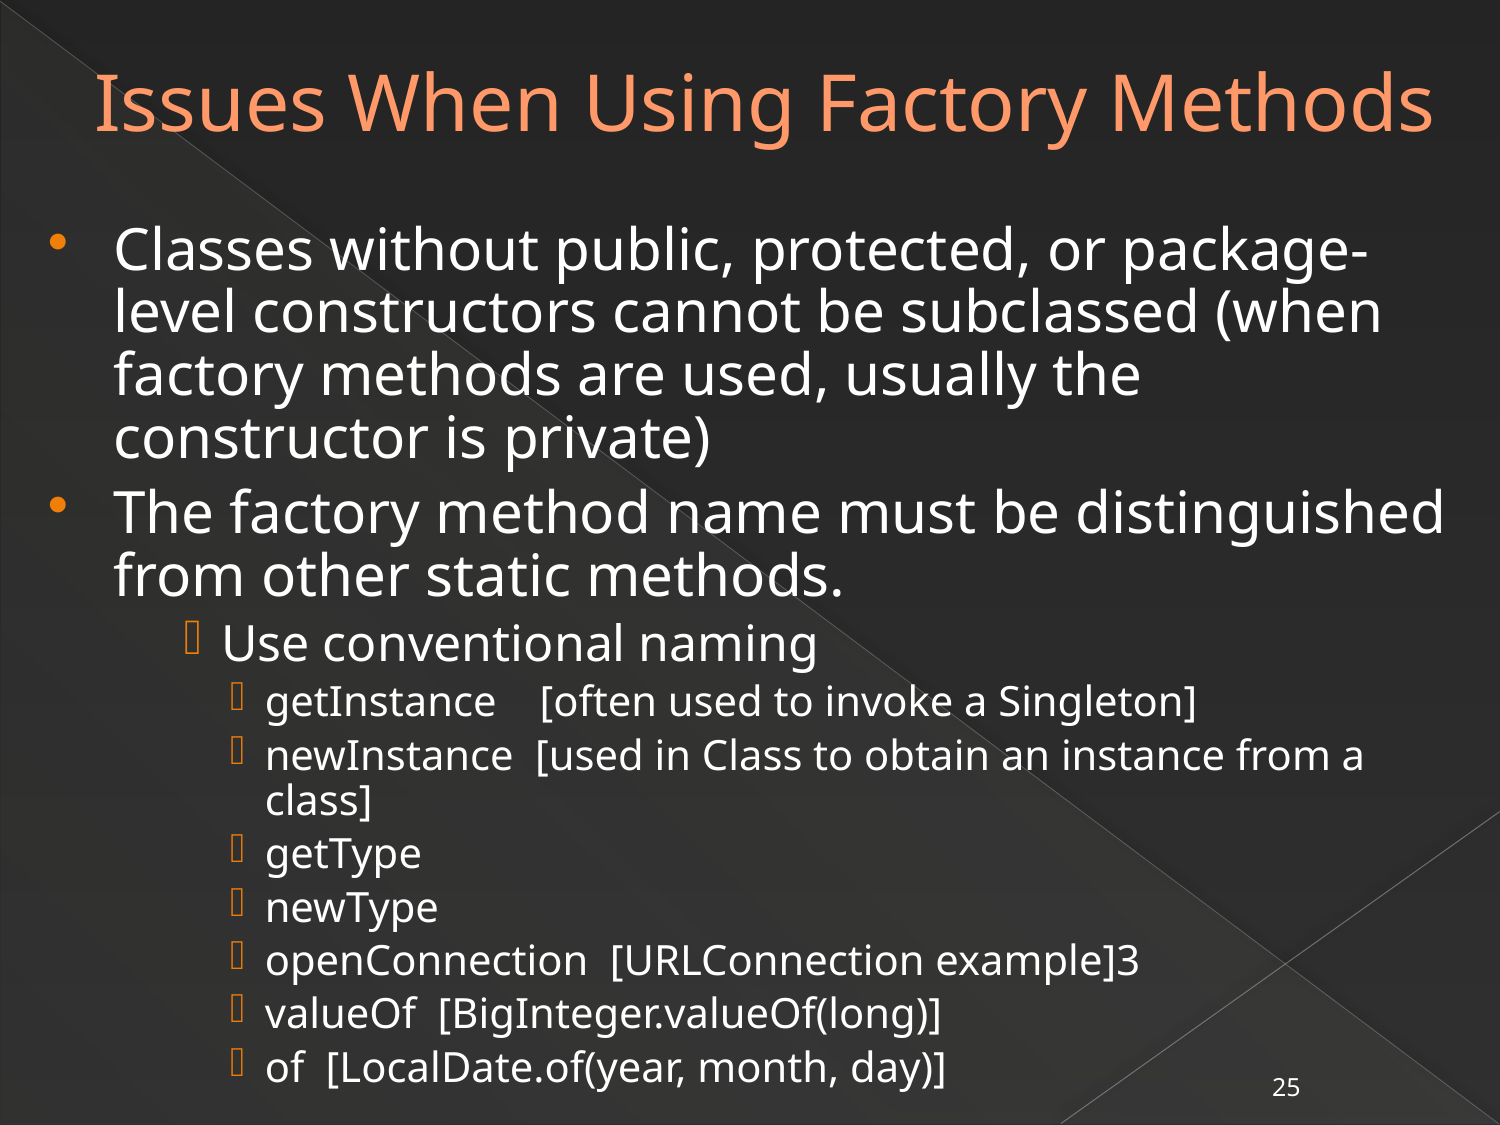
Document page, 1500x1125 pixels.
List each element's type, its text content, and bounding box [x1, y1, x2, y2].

slide_number 25 [1245, 1063, 1328, 1113]
title Issues When Using Factory Methods [0, 5, 1500, 194]
list Classes without public, protected, or package-level constructors cannot be subclassed (when factory methods are used, usually the constructor is private) The factory method name must be distinguished from other static methods. Use conventional naming getInstance [often used to invoke a Singleton] newInstance [used in Class to obtain an instance from a class] getType newType openConnection [URLConnection example]3 valueOf [BigInteger.valueOf(long)] of [LocalDate.of(year, month, day)] [24, 212, 1463, 1122]
